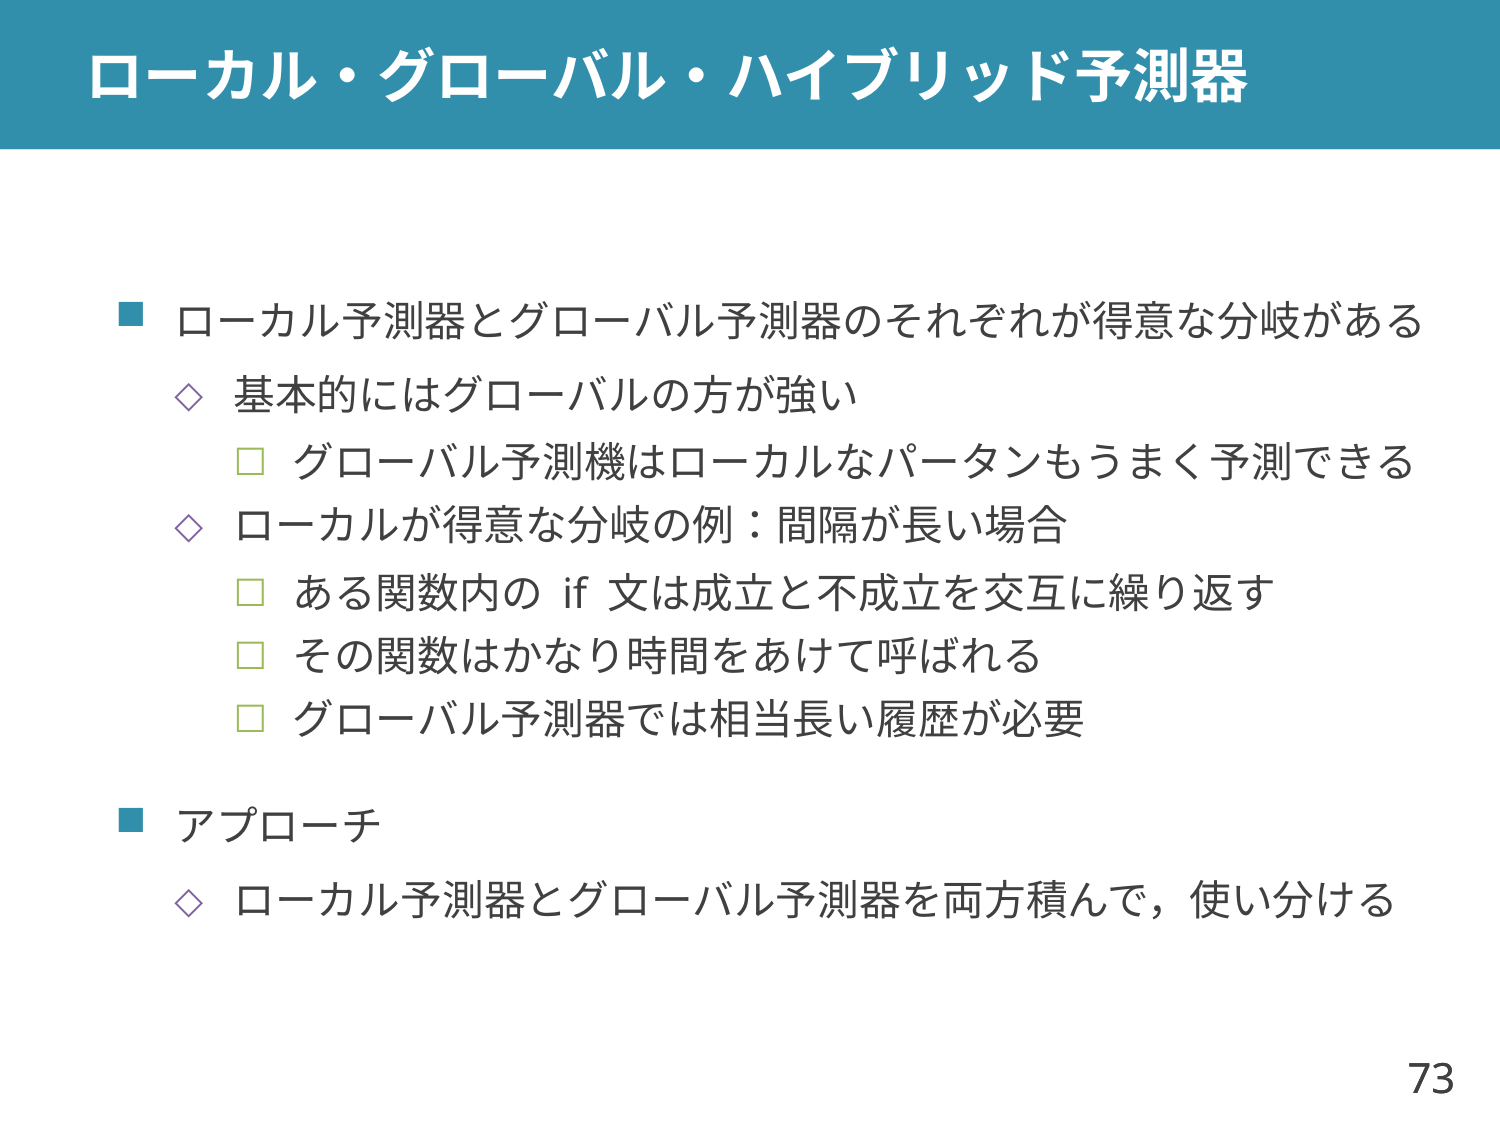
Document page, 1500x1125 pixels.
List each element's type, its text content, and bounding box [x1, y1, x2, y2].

list ローカル予測器とグローバル予測器のそれぞれが得意な分岐がある 基本的にはグローバルの方が強い グローバル予測機はローカルなパータンもうまく予測できる ローカルが得意な分岐の例：間隔が長い場合 ある関数内の if 文は成立と不成立を交互に繰り返す その関数はかなり時間をあけて呼ばれる グローバル予測器では相当長い履歴が必要 アプローチ ローカル予測器とグローバル予測器を両方積んで，使い分ける [100, 178, 1459, 1036]
title ローカル・グローバル・ハイブリッド予測器 [70, 0, 1500, 150]
